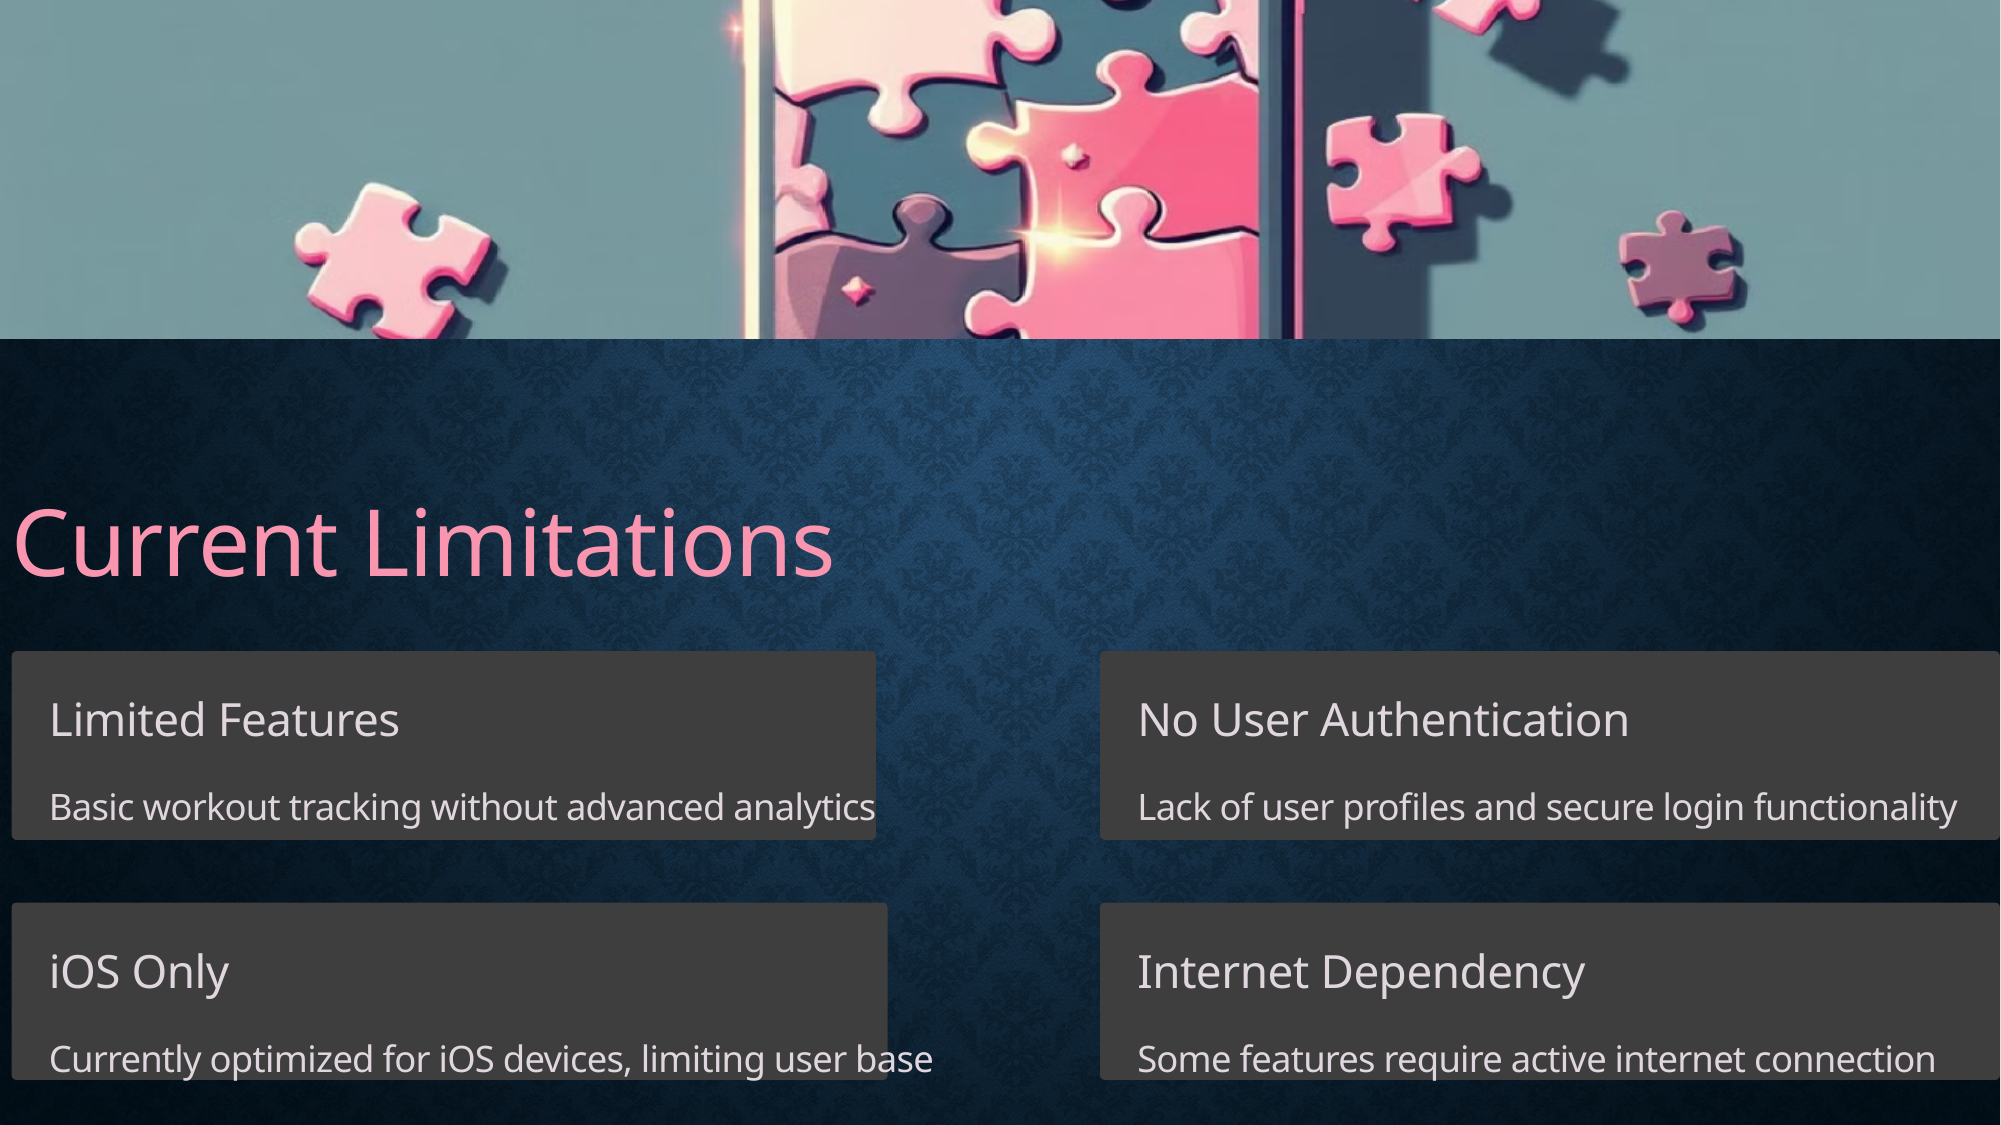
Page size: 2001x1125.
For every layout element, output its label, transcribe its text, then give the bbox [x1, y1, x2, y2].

text_box Current Limitations [11, 478, 787, 558]
text_box Currently optimized for iOS devices, limiting user base [48, 1020, 863, 1061]
text_box No User Authentication [1137, 688, 1525, 728]
text_box Internet Dependency [1137, 939, 1525, 980]
text_box Lack of user profiles and secure login functionality [1137, 768, 1952, 809]
text_box [11, 902, 888, 1080]
text_box Basic workout tracking without advanced analytics [48, 768, 863, 809]
picture [0, 0, 2000, 339]
text_box [1100, 651, 2000, 841]
text_box Some features require active internet connection [1137, 1020, 1952, 1061]
text_box iOS Only [48, 939, 437, 980]
text_box Limited Features [48, 688, 437, 728]
text_box [11, 651, 876, 841]
text_box [1100, 902, 2000, 1080]
